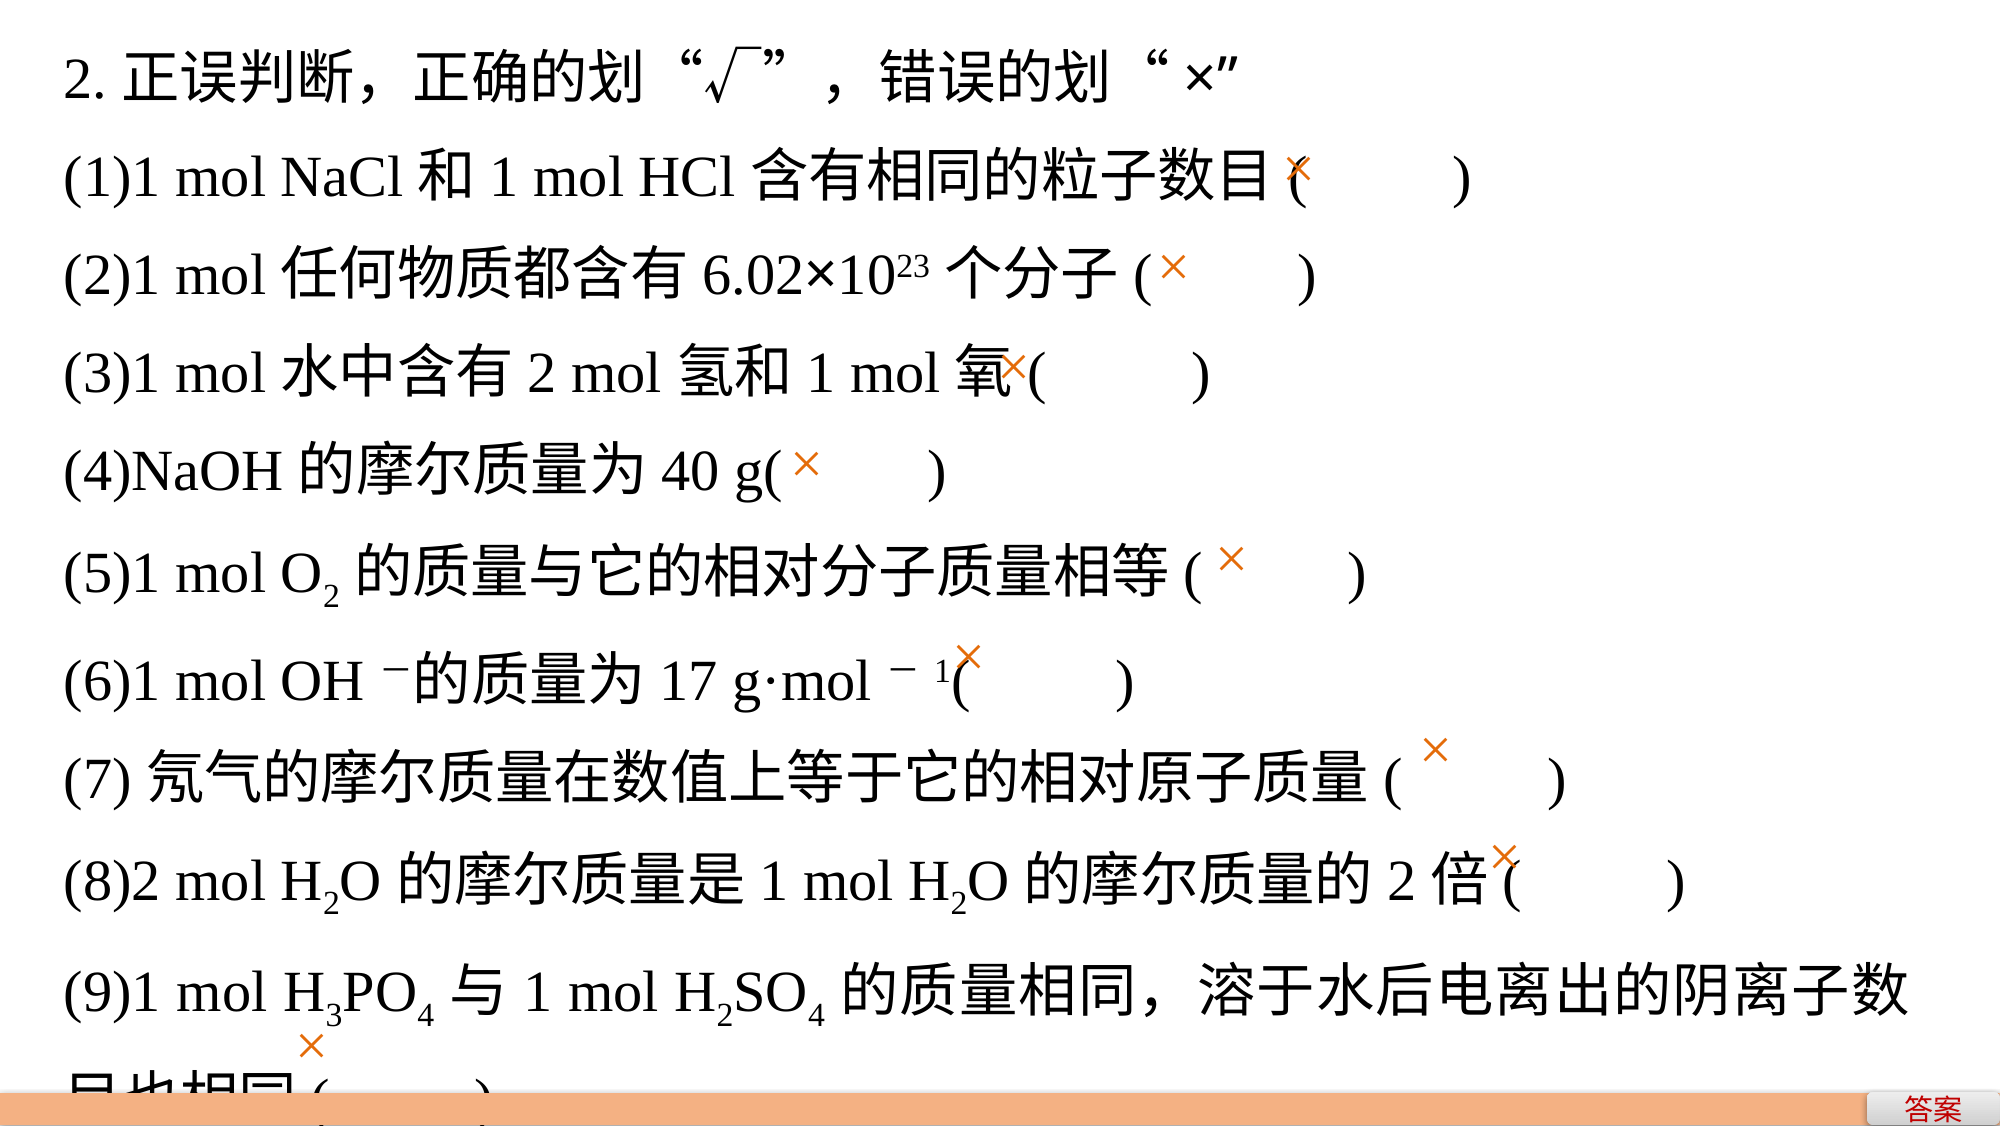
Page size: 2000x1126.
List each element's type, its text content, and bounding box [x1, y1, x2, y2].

text_box 答案 [1866, 1091, 2000, 1126]
text_box × [982, 320, 1046, 406]
text_box × [1143, 220, 1206, 306]
text_box [0, 1092, 1866, 1126]
text_box × [1404, 703, 1468, 789]
text_box × [1268, 122, 1331, 208]
text_box × [280, 1000, 344, 1085]
text_box × [1200, 513, 1263, 598]
text_box × [775, 418, 838, 503]
text_box × [938, 610, 1001, 695]
text_box 2.正误判断，正确的划“√”，错误的划“×” (1)1 mol NaCl和1 mol HCl含有相同的粒子数目( ) (2)1 mol任何物质都含有6.02×1023个分子( ) (3)1 mol水中含有2 mol氢和1 mol氧( ) (4)NaOH的摩尔质量为40 g( ) (5)1 mol O2的质量与它的相对分子质量相等( ) (6)1 mol OH－的质量为17 g·mol－1( ) (7)氖气的摩尔质量在数值上等于它的相对原子质量( ) (8)2 mol H2O的摩尔质量是1 mol H2O的摩尔质量的2倍( ) (9)1 mol H3PO4与1 mol H2SO4的质量相同，溶于水后电离出的阴离子数目也相同( ) [43, 2, 1931, 1091]
text_box × [1473, 811, 1537, 896]
